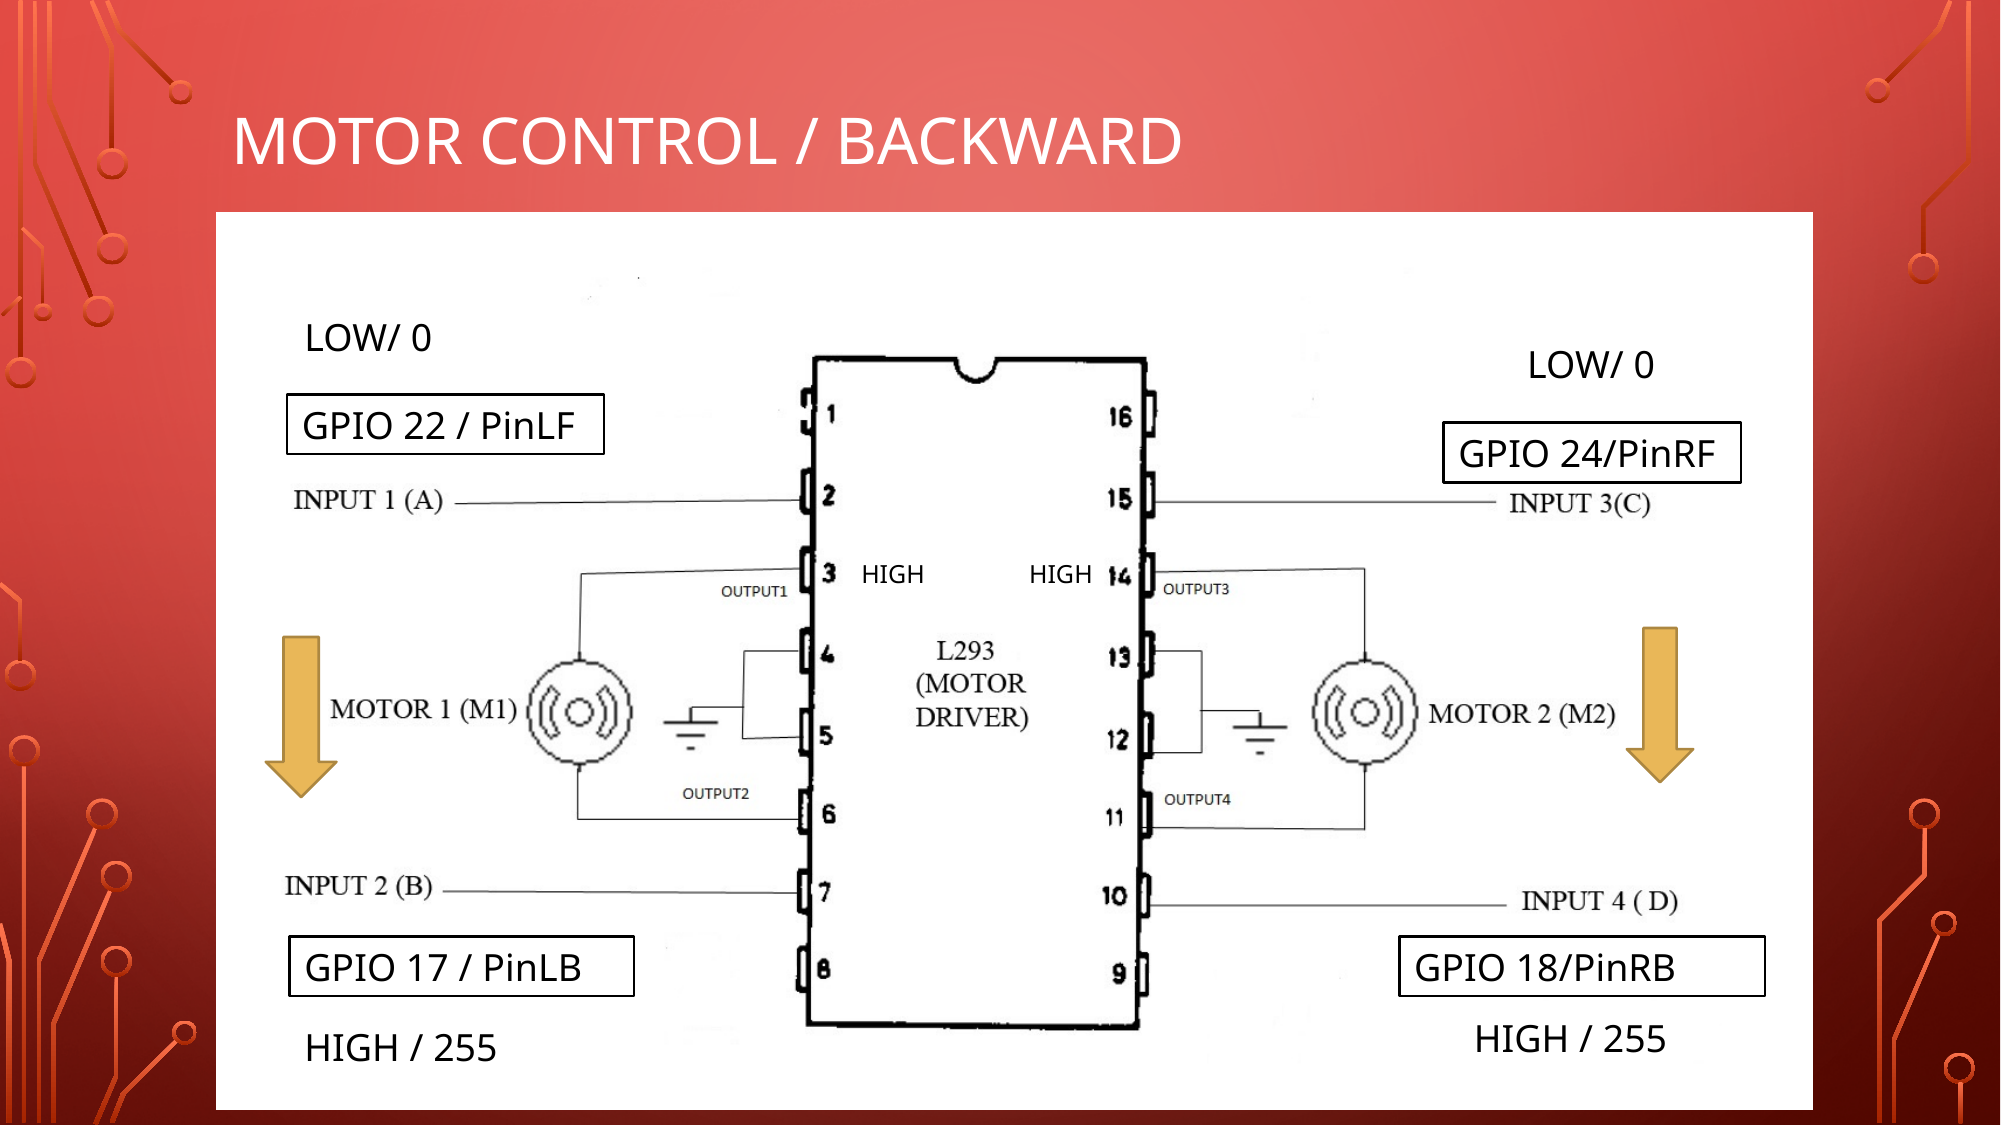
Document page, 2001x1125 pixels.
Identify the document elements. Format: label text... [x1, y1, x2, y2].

title Motor Control / BACKWARD [216, 101, 1813, 187]
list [216, 211, 1813, 1110]
